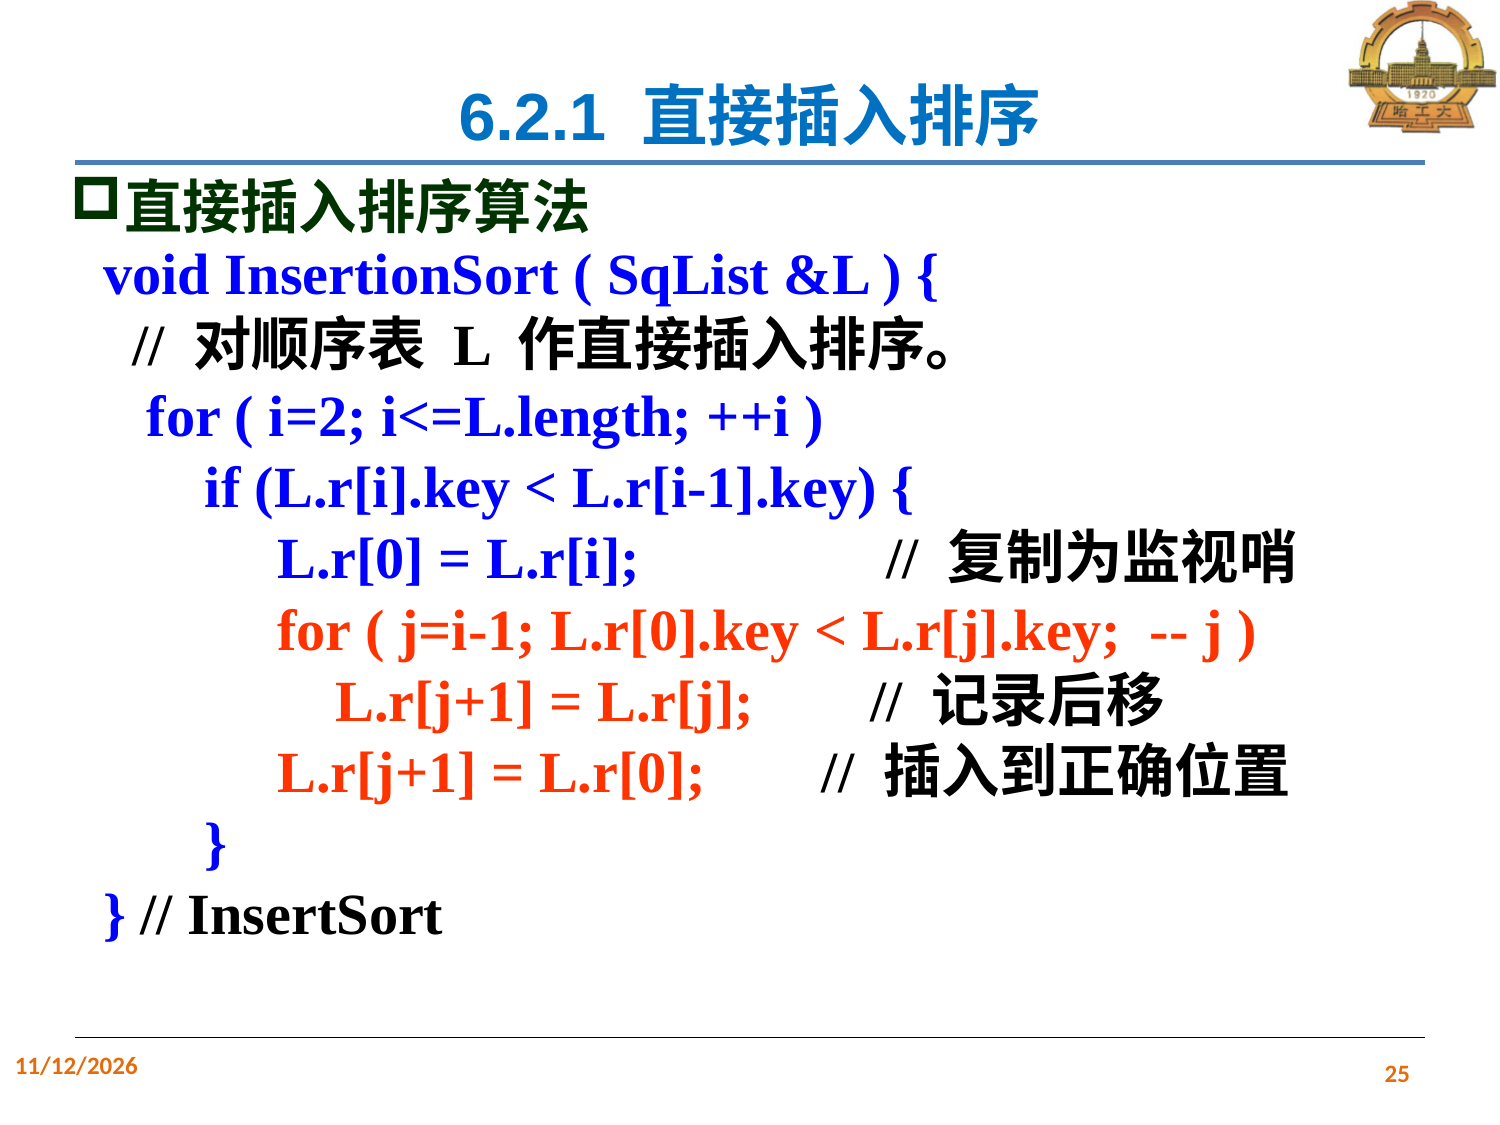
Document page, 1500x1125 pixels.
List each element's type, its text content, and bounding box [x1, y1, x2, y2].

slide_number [0, 1042, 350, 1103]
slide_number 25 [1074, 1043, 1425, 1103]
text_box 直接插入排序算法 [55, 163, 895, 248]
text_box void InsertionSort ( SqList &L ) { // 对顺序表 L 作直接插入排序。 for ( i=2; i<=L.length; ++i ) if (L.r[i].key < L.r[i-1].key) { L.r[0] = L.r[i]; // 复制为监视哨 for ( j=i-1; L.r[0].key < L.r[j].key; -- j ) L.r[j+1] = L.r[j]; // 记录后移 L.r[j+1] = L.r[0]; // 插入到正确位置 } } // InsertSort [88, 253, 1413, 951]
title 6.2.1 直接插入排序 [75, 0, 1425, 188]
picture [1340, 0, 1500, 138]
